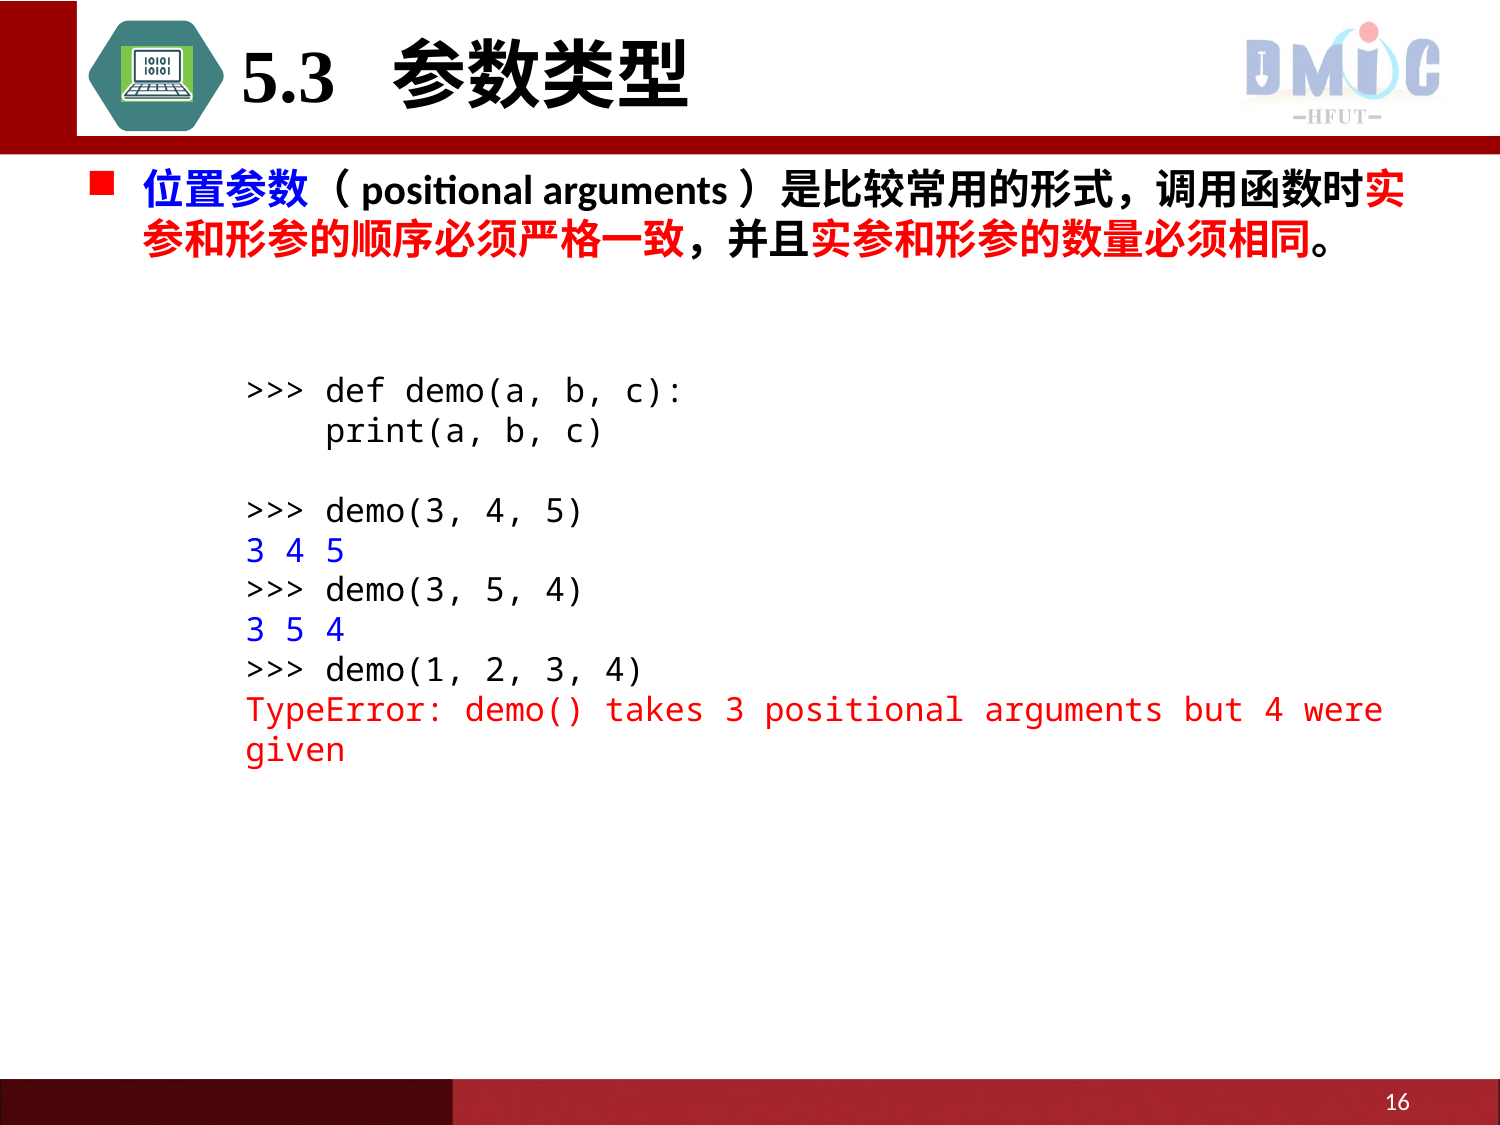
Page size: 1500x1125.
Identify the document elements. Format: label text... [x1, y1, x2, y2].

text_box >>> def demo(a, b, c): print(a, b, c) >>> demo(3, 4, 5) 3 4 5 >>> demo(3, 5, 4) 3 5 4 >>> demo(1, 2, 3, 4) TypeError: demo() takes 3 positional arguments but 4 were given [230, 361, 1495, 776]
picture [0, 1079, 1500, 1125]
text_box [88, 20, 1428, 132]
slide_number 16 [1074, 1081, 1425, 1119]
list 位置参数（positional arguments）是比较常用的形式，调用函数时实参和形参的顺序必须严格一致，并且实参和形参的数量必须相同。 [74, 157, 1426, 926]
